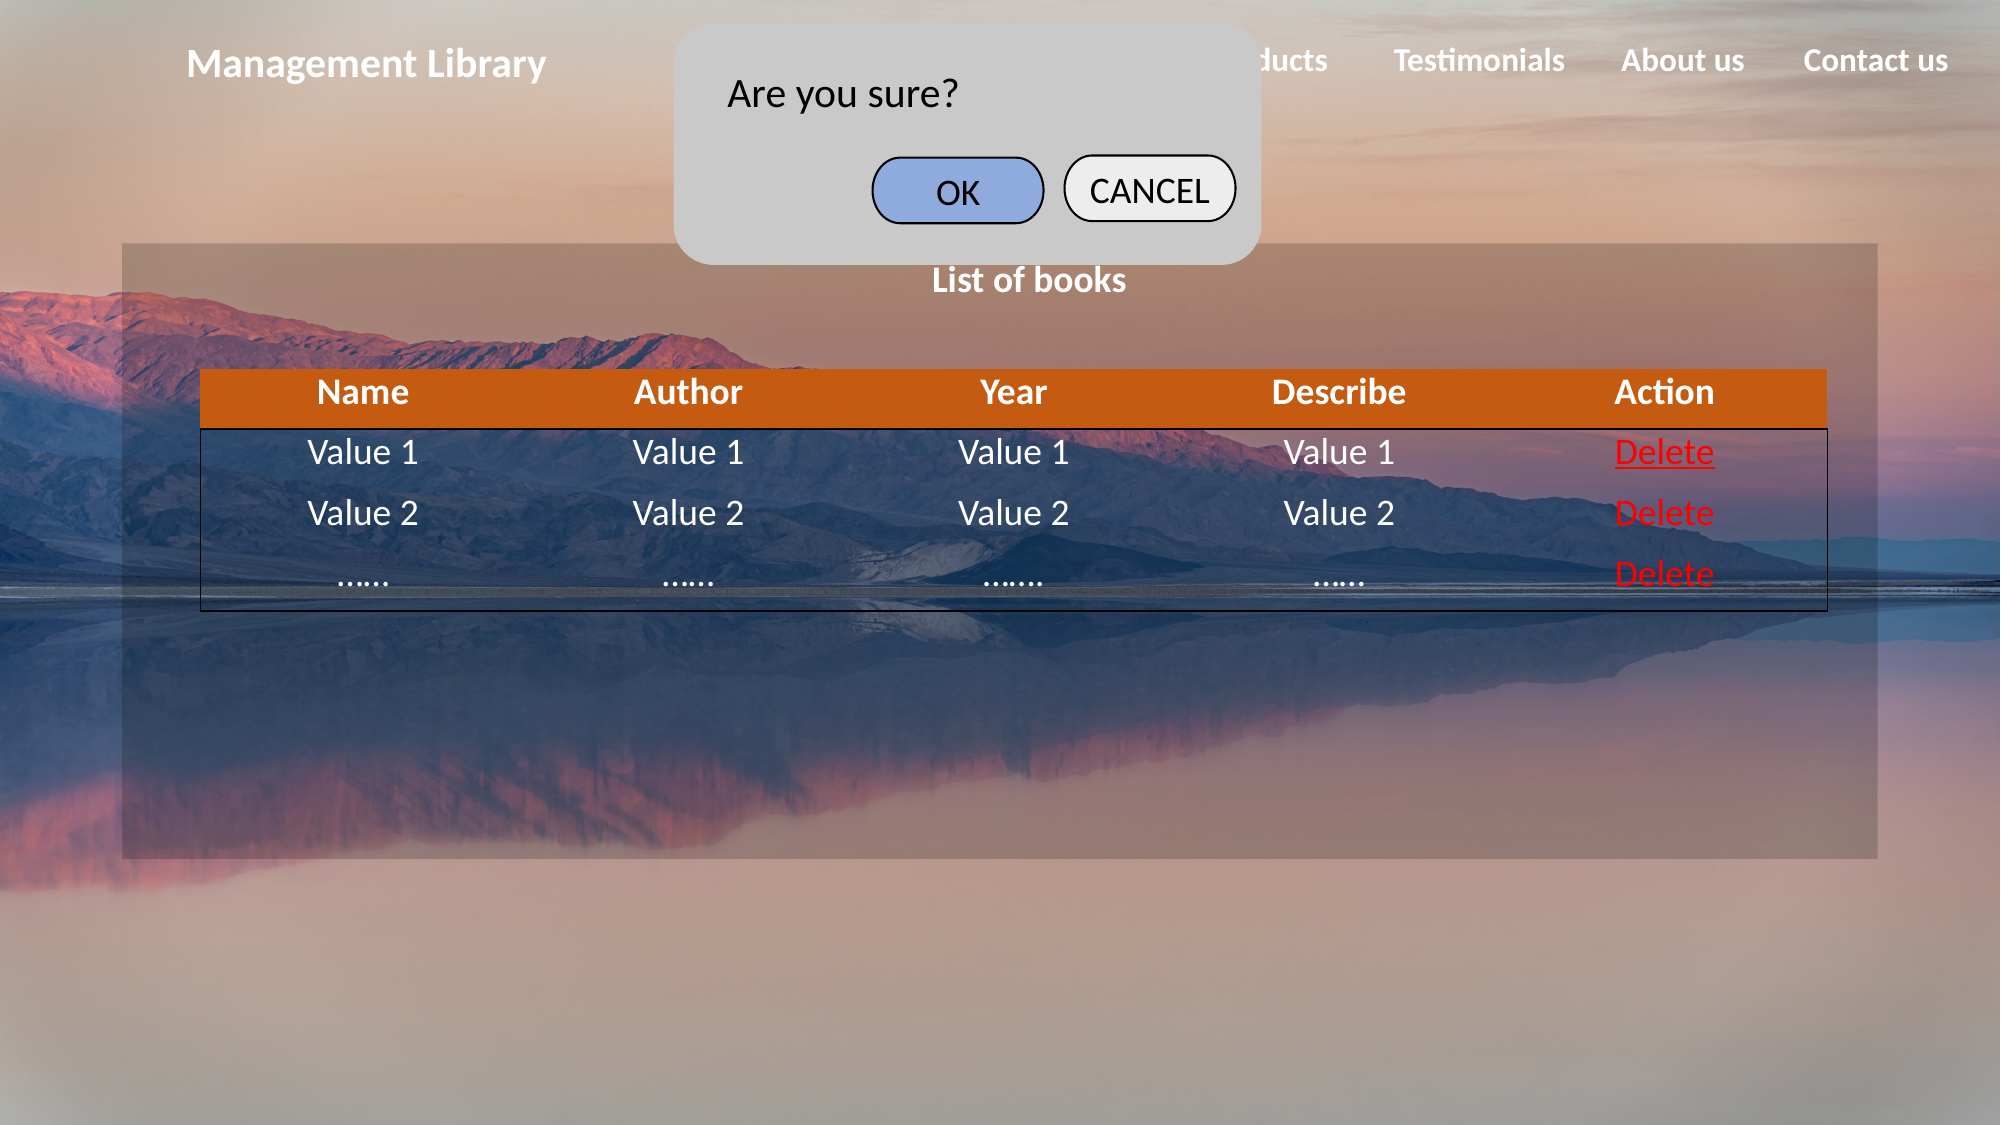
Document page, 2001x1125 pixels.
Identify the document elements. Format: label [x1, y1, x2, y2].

list [0, 0, 2000, 1125]
